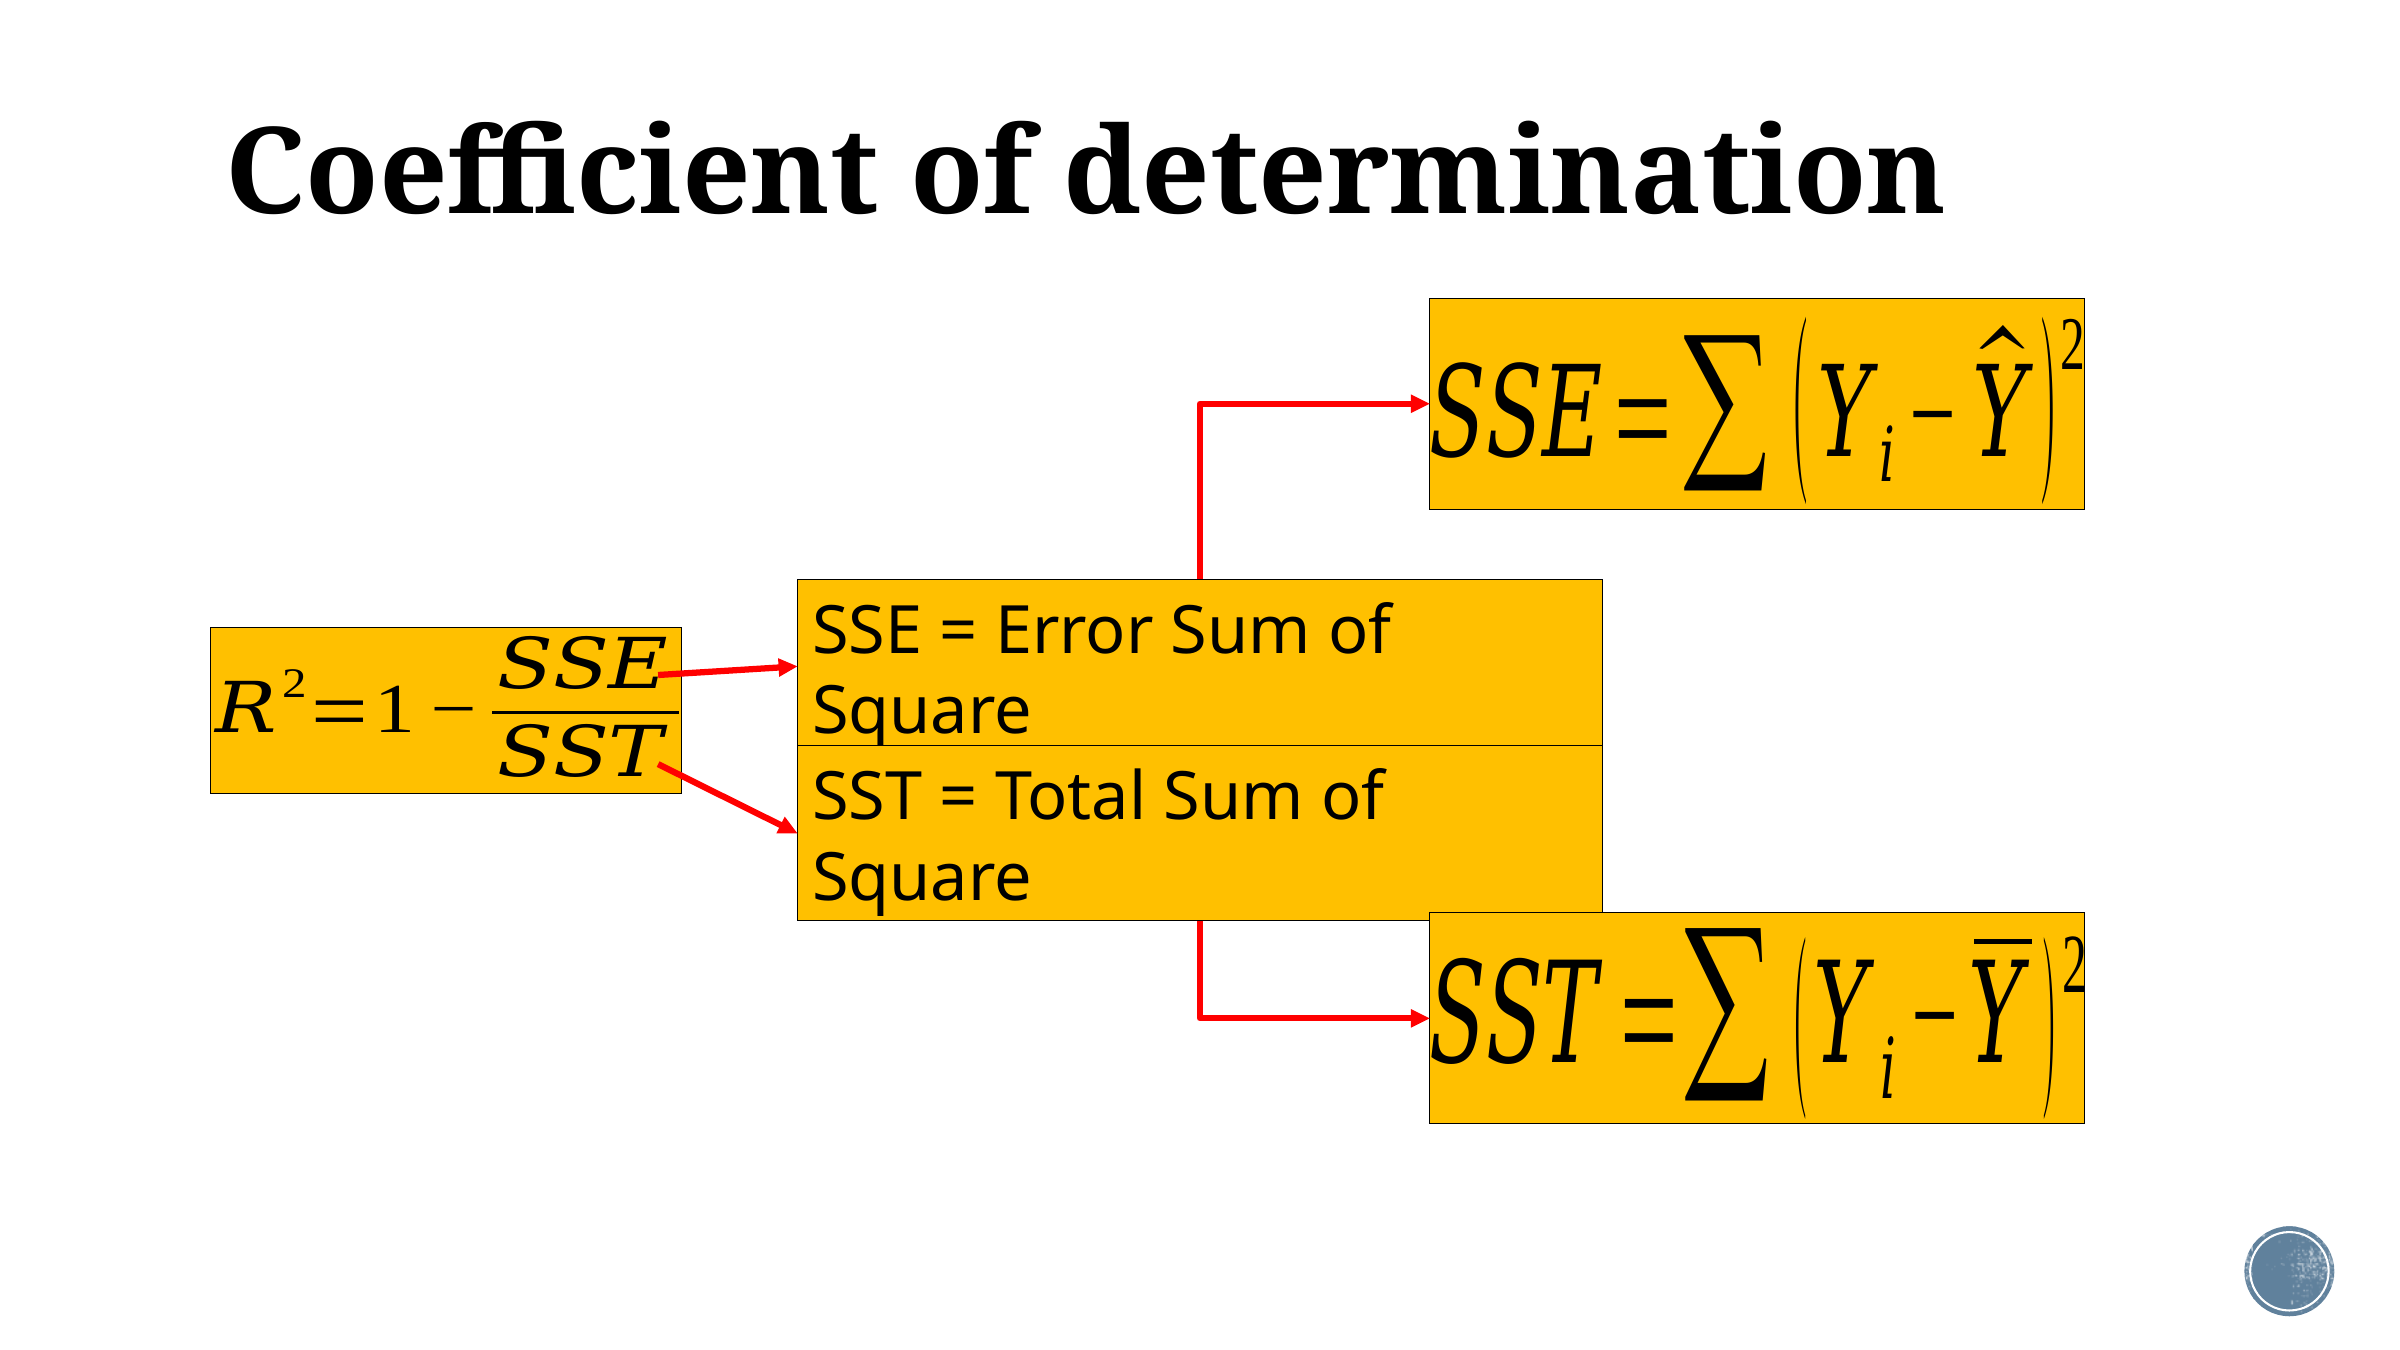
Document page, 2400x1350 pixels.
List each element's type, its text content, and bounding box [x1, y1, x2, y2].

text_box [661, 630, 795, 673]
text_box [1229, 380, 1400, 604]
text_box SSE = Error Sum of Square [797, 579, 1603, 745]
text_box SST = Total Sum of Square [797, 745, 1603, 921]
title Coefficient of determination [210, 16, 2191, 333]
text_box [661, 767, 795, 792]
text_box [1229, 817, 1401, 1042]
